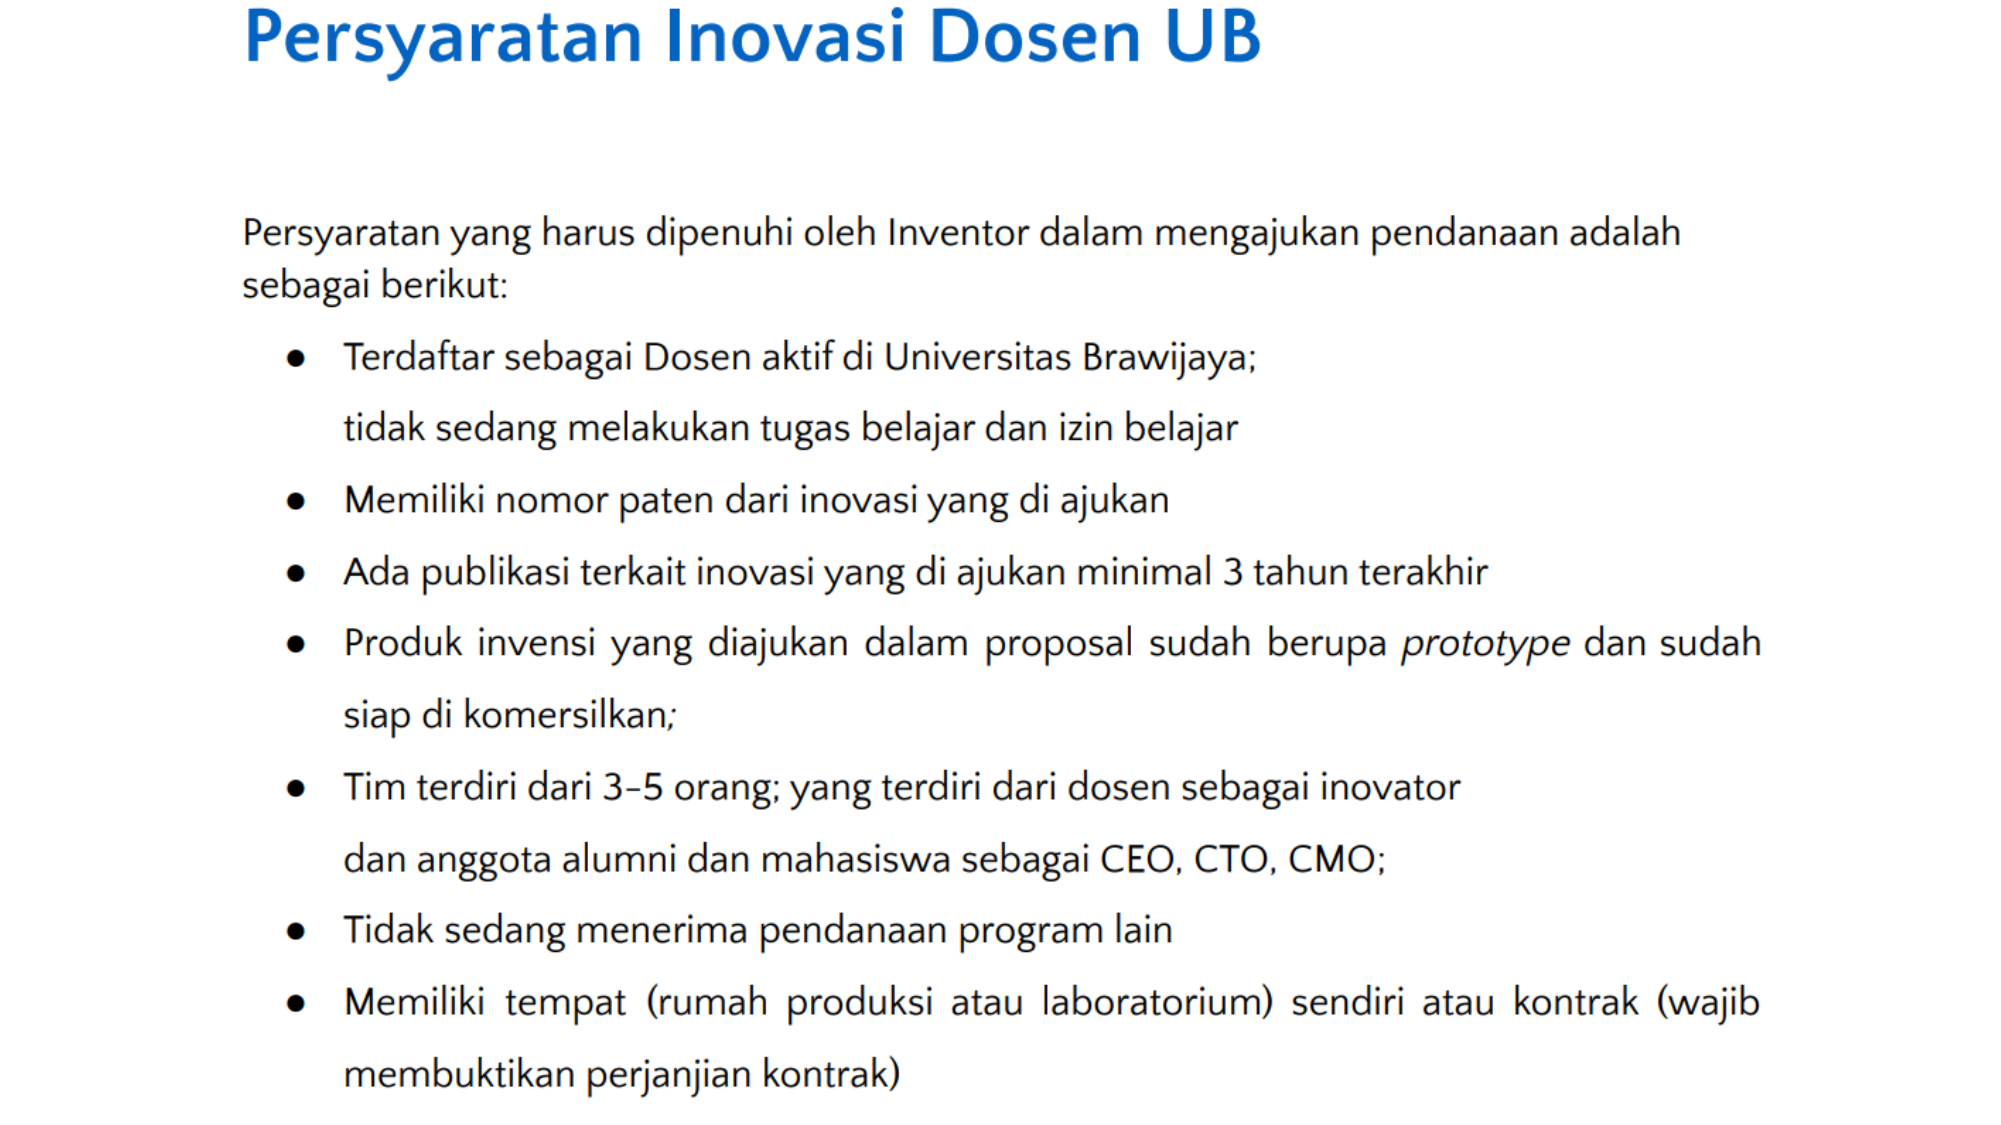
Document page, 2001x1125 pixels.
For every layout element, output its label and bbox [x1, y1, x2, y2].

picture [209, 0, 1790, 1125]
